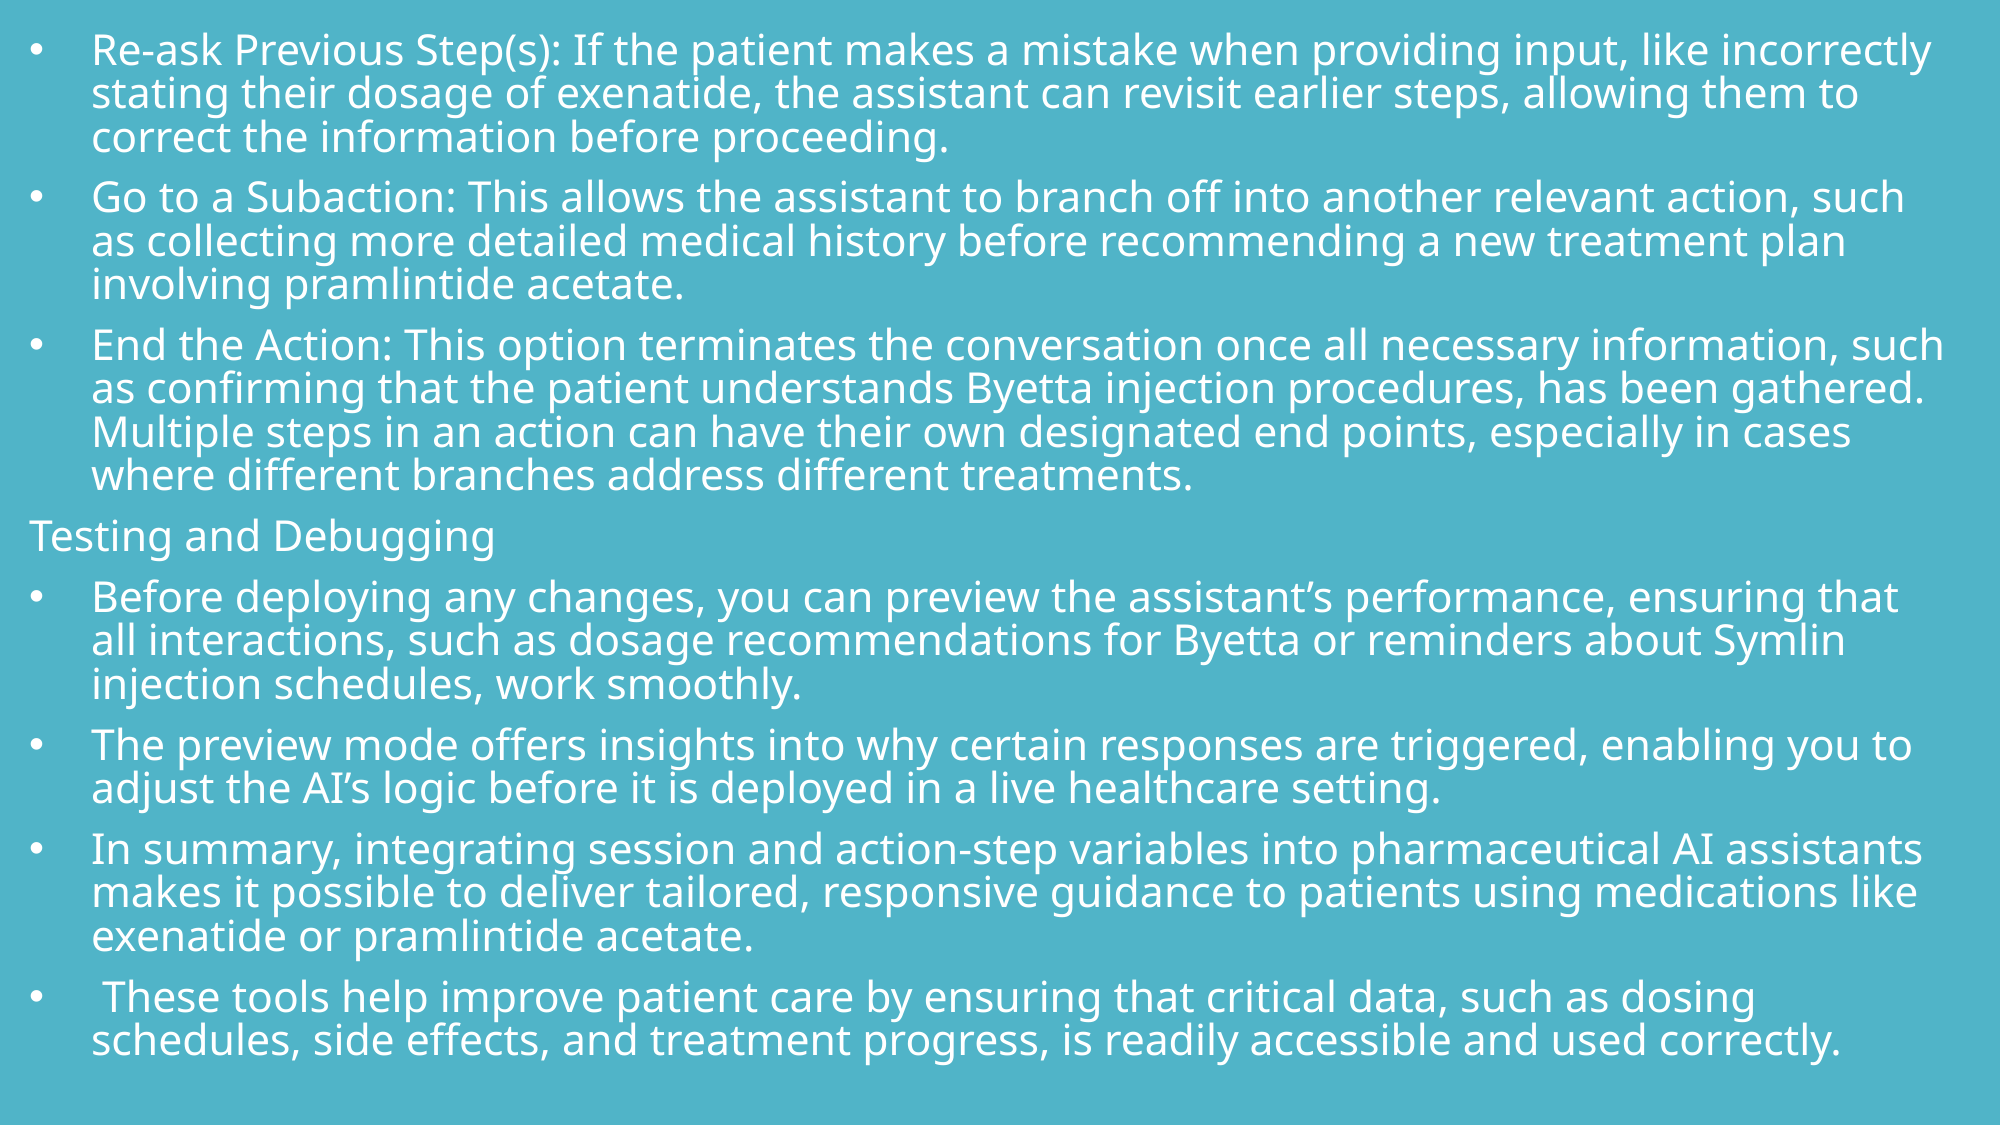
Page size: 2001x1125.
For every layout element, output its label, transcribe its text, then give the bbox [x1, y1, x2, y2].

subtitle Re-ask Previous Step(s): If the patient makes a mistake when providing input, like incorrectly stating their dosage of exenatide, the assistant can revisit earlier steps, allowing them to correct the information before proceeding. Go to a Subaction: This allows the assistant to branch off into another relevant action, such as collecting more detailed medical history before recommending a new treatment plan involving pramlintide acetate. End the Action: This option terminates the conversation once all necessary information, such as confirming that the patient understands Byetta injection procedures, has been gathered. Multiple steps in an action can have their own designated end points, especially in cases where different branches address different treatments. Testing and Debugging Before deploying any changes, you can preview the assistant’s performance, ensuring that all interactions, such as dosage recommendations for Byetta or reminders about Symlin injection schedules, work smoothly. The preview mode offers insights into why certain responses are triggered, enabling you to adjust the AI’s logic before it is deployed in a live healthcare setting. In summary, integrating session and action-step variables into pharmaceutical AI assistants makes it possible to deliver tailored, responsive guidance to patients using medications like exenatide or pramlintide acetate. These tools help improve patient care by ensuring that critical data, such as dosing schedules, side effects, and treatment progress, is readily accessible and used correctly. [14, 22, 1968, 1082]
